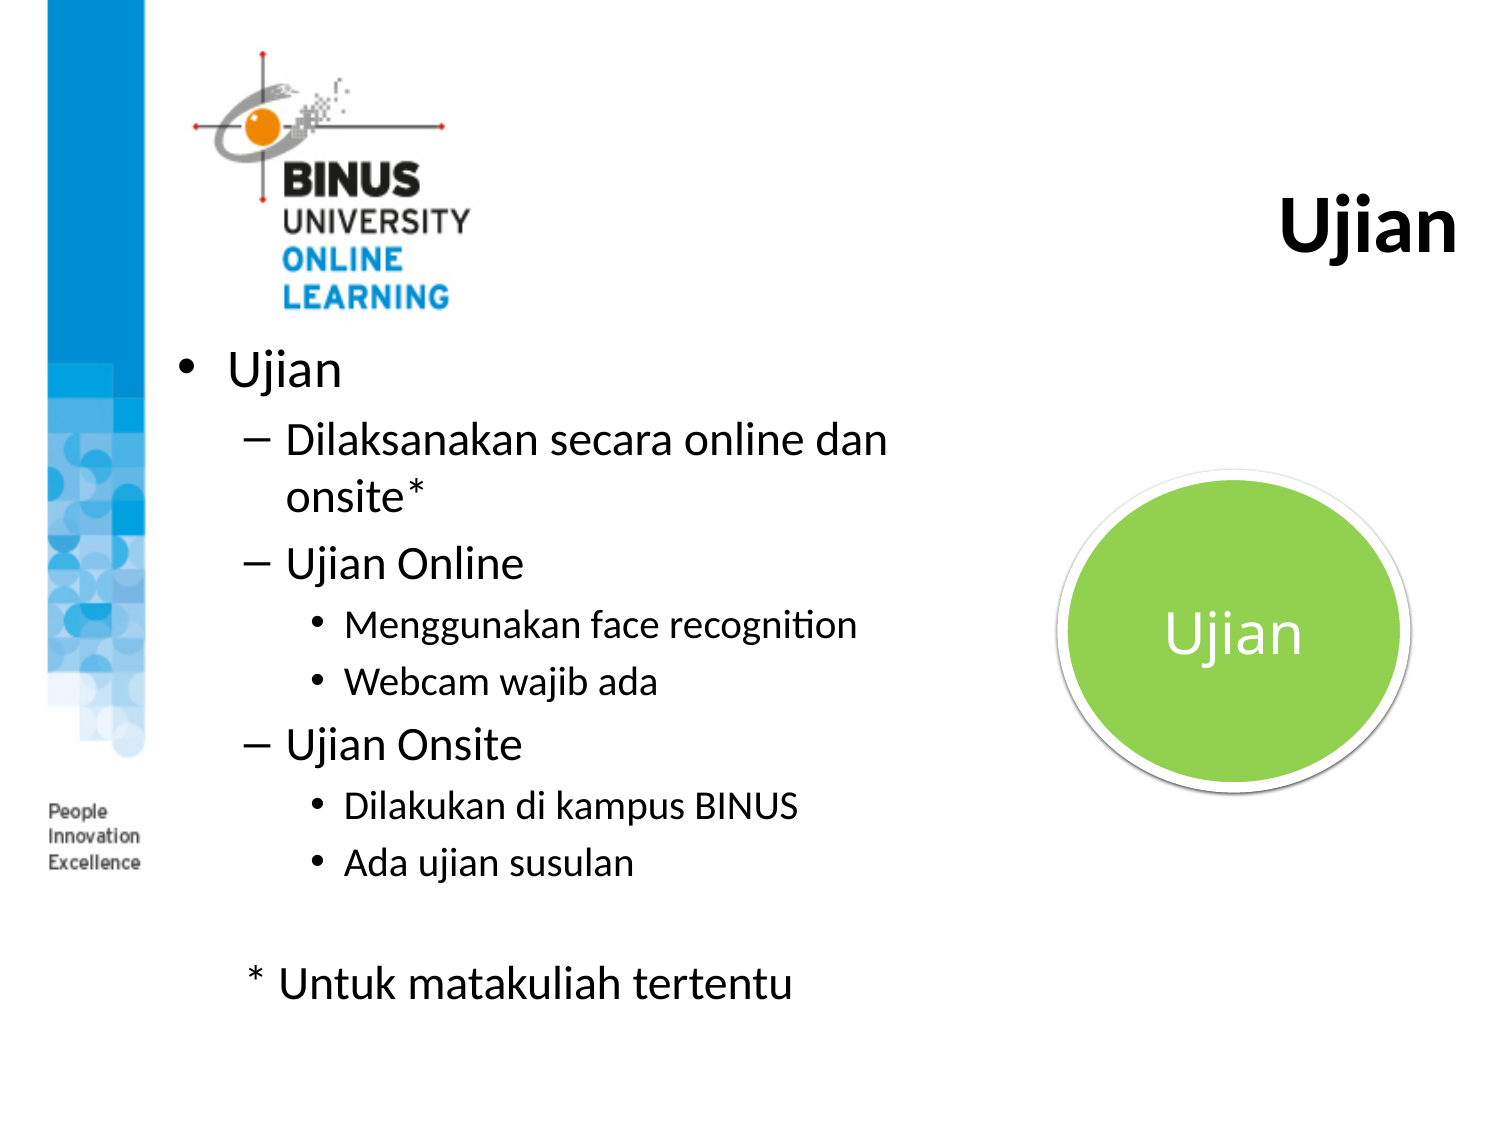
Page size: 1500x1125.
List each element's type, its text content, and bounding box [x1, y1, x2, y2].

picture [0, 0, 1500, 1125]
text_box Ujian [1062, 474, 1406, 788]
title Ujian [549, 125, 1475, 313]
list Ujian Dilaksanakan secara online dan onsite* Ujian Online Menggunakan face recognition Webcam wajib ada Ujian Onsite Dilakukan di kampus BINUS Ada ujian susulan * Untuk matakuliah tertentu [162, 324, 1013, 1025]
